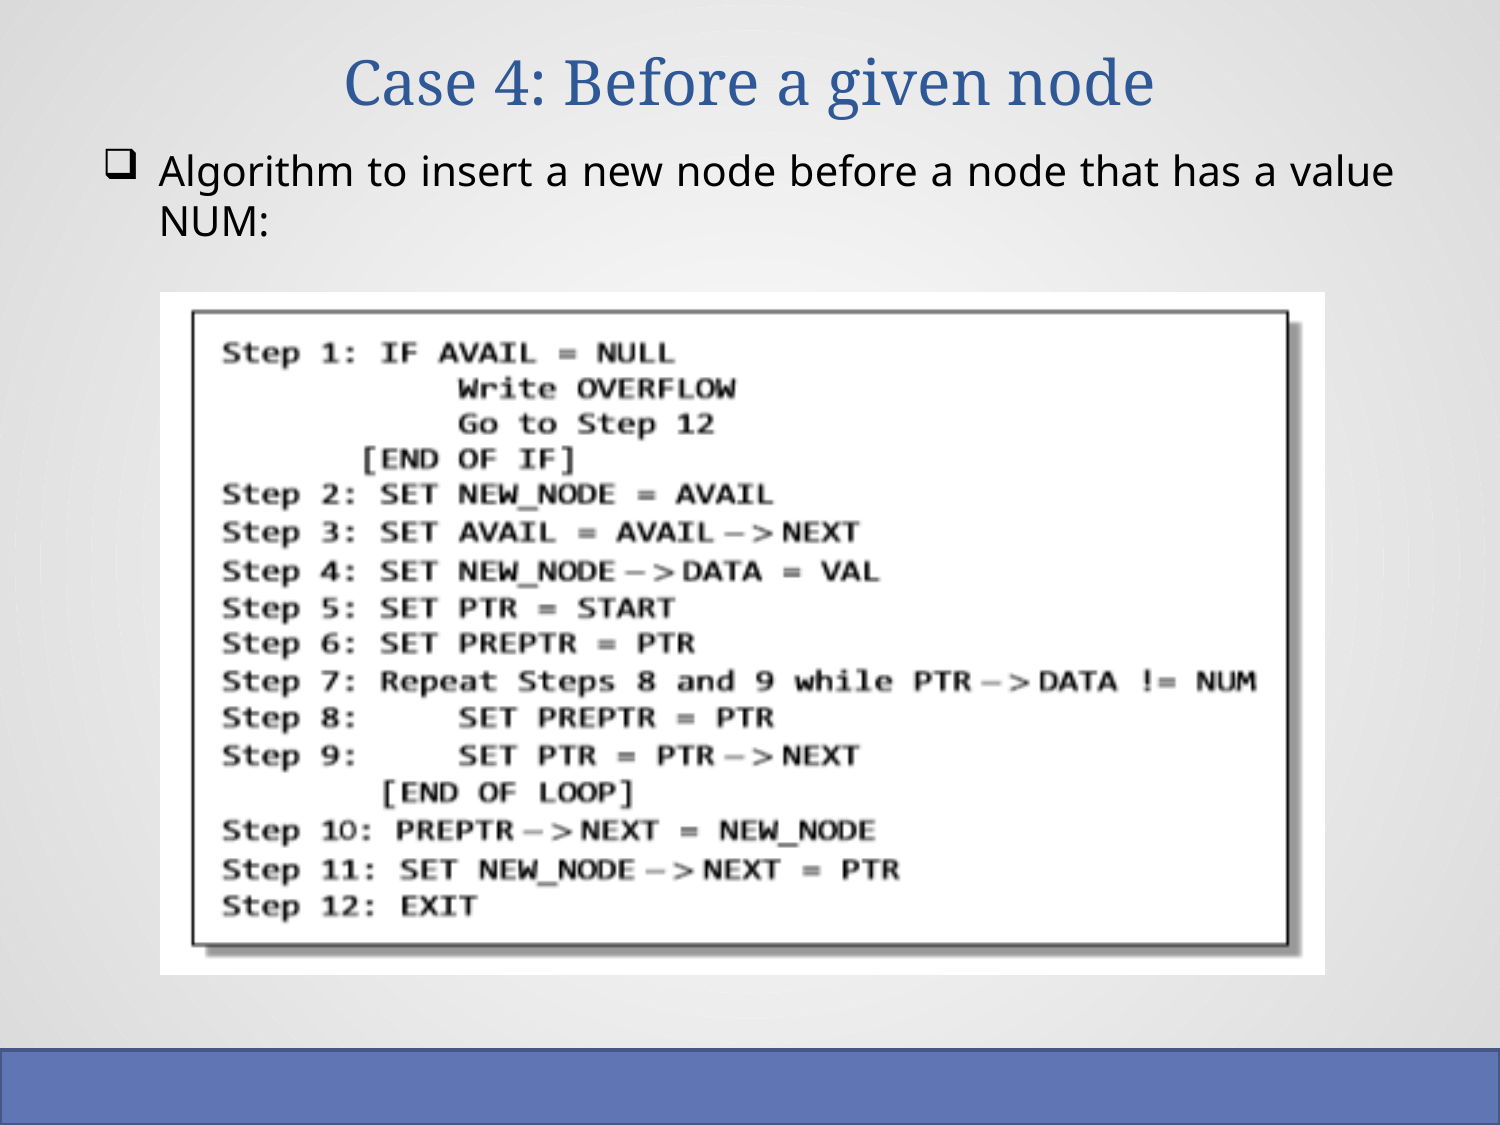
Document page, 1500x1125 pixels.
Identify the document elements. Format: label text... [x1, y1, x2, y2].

picture [159, 291, 1326, 976]
text_box [0, 1048, 1500, 1125]
title Case 4: Before a given node [75, 35, 1425, 161]
text_box Algorithm to insert a new node before a node that has a value NUM: [87, 137, 1411, 253]
